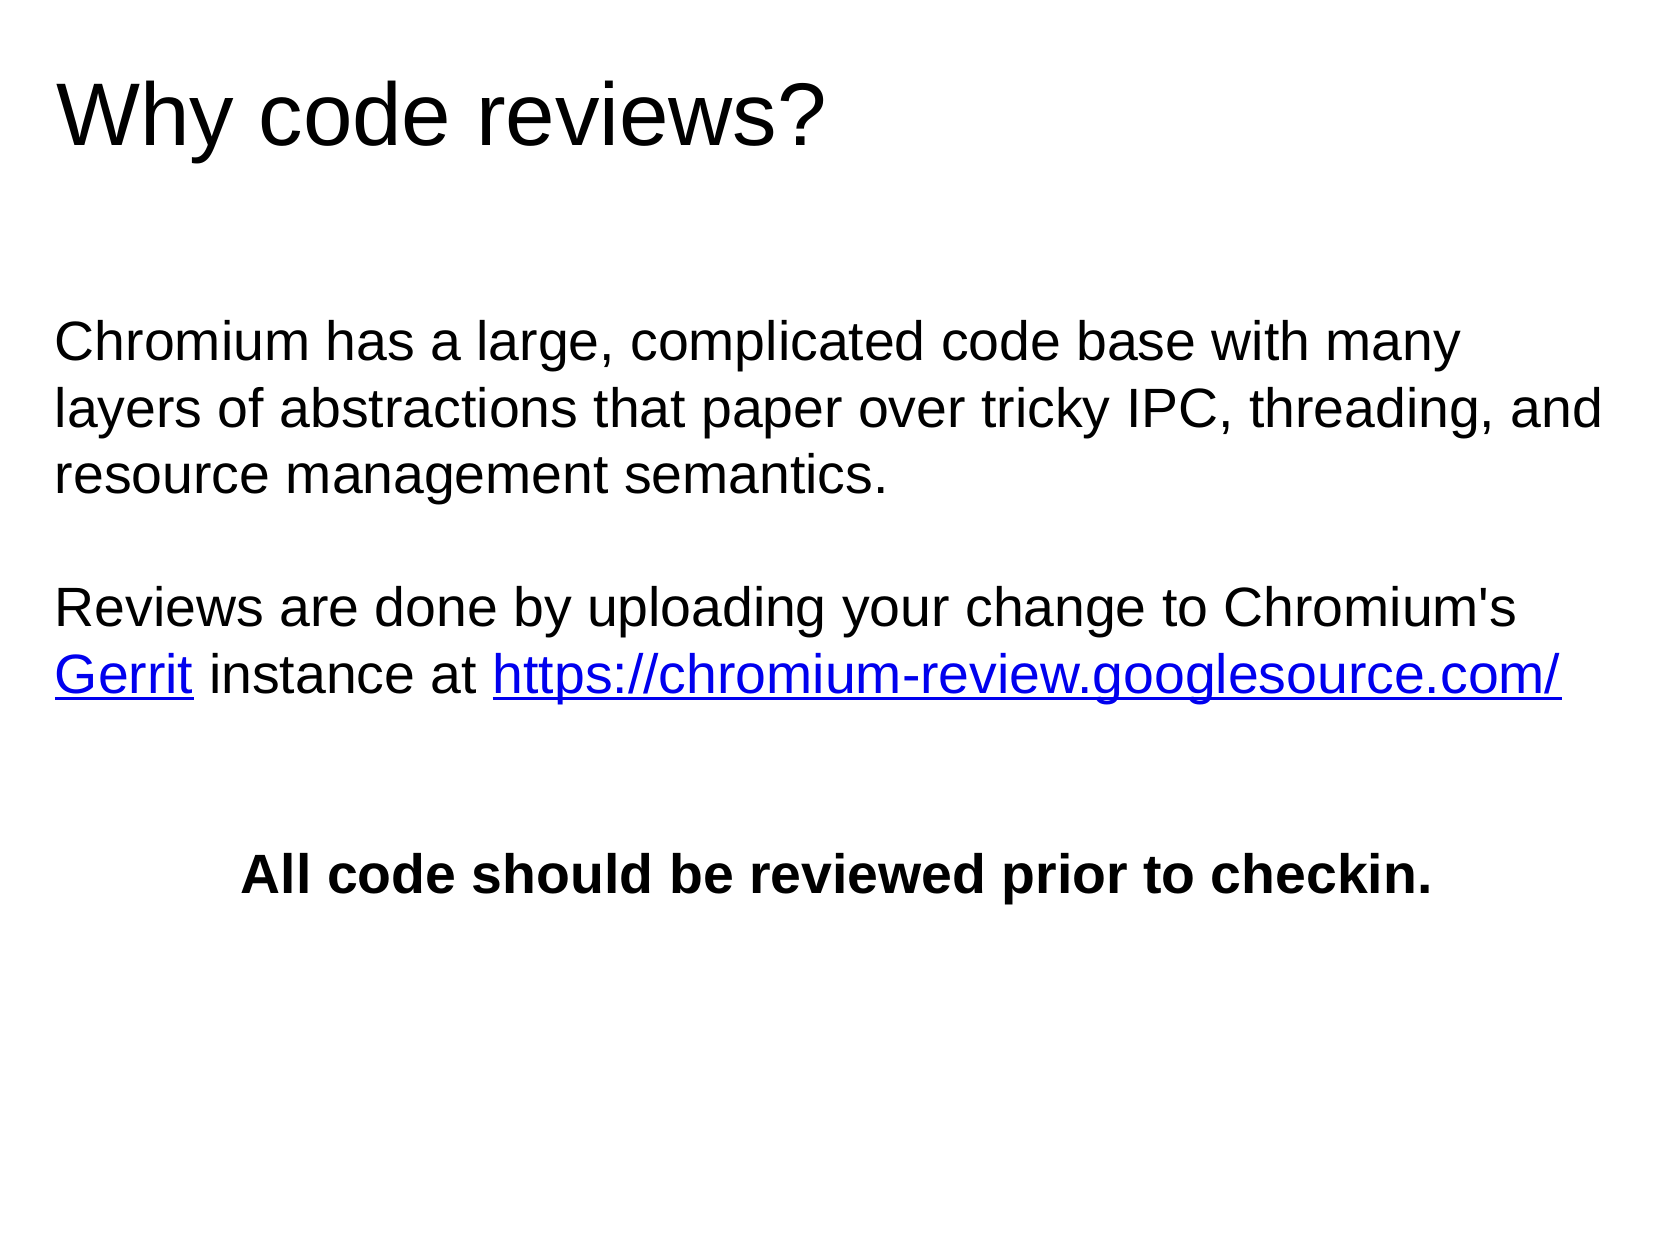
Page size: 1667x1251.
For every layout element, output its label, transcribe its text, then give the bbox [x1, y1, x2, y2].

list Chromium has a large, complicated code base with many layers of abstractions that paper over tricky IPC, threading, and resource management semantics. Reviews are done by uploading your change to Chromium's Gerrit instance at https://chromium-review.googlesource.com/ All code should be reviewed prior to checkin. [48, 298, 1628, 1211]
title Why code reviews? [50, 50, 1630, 213]
